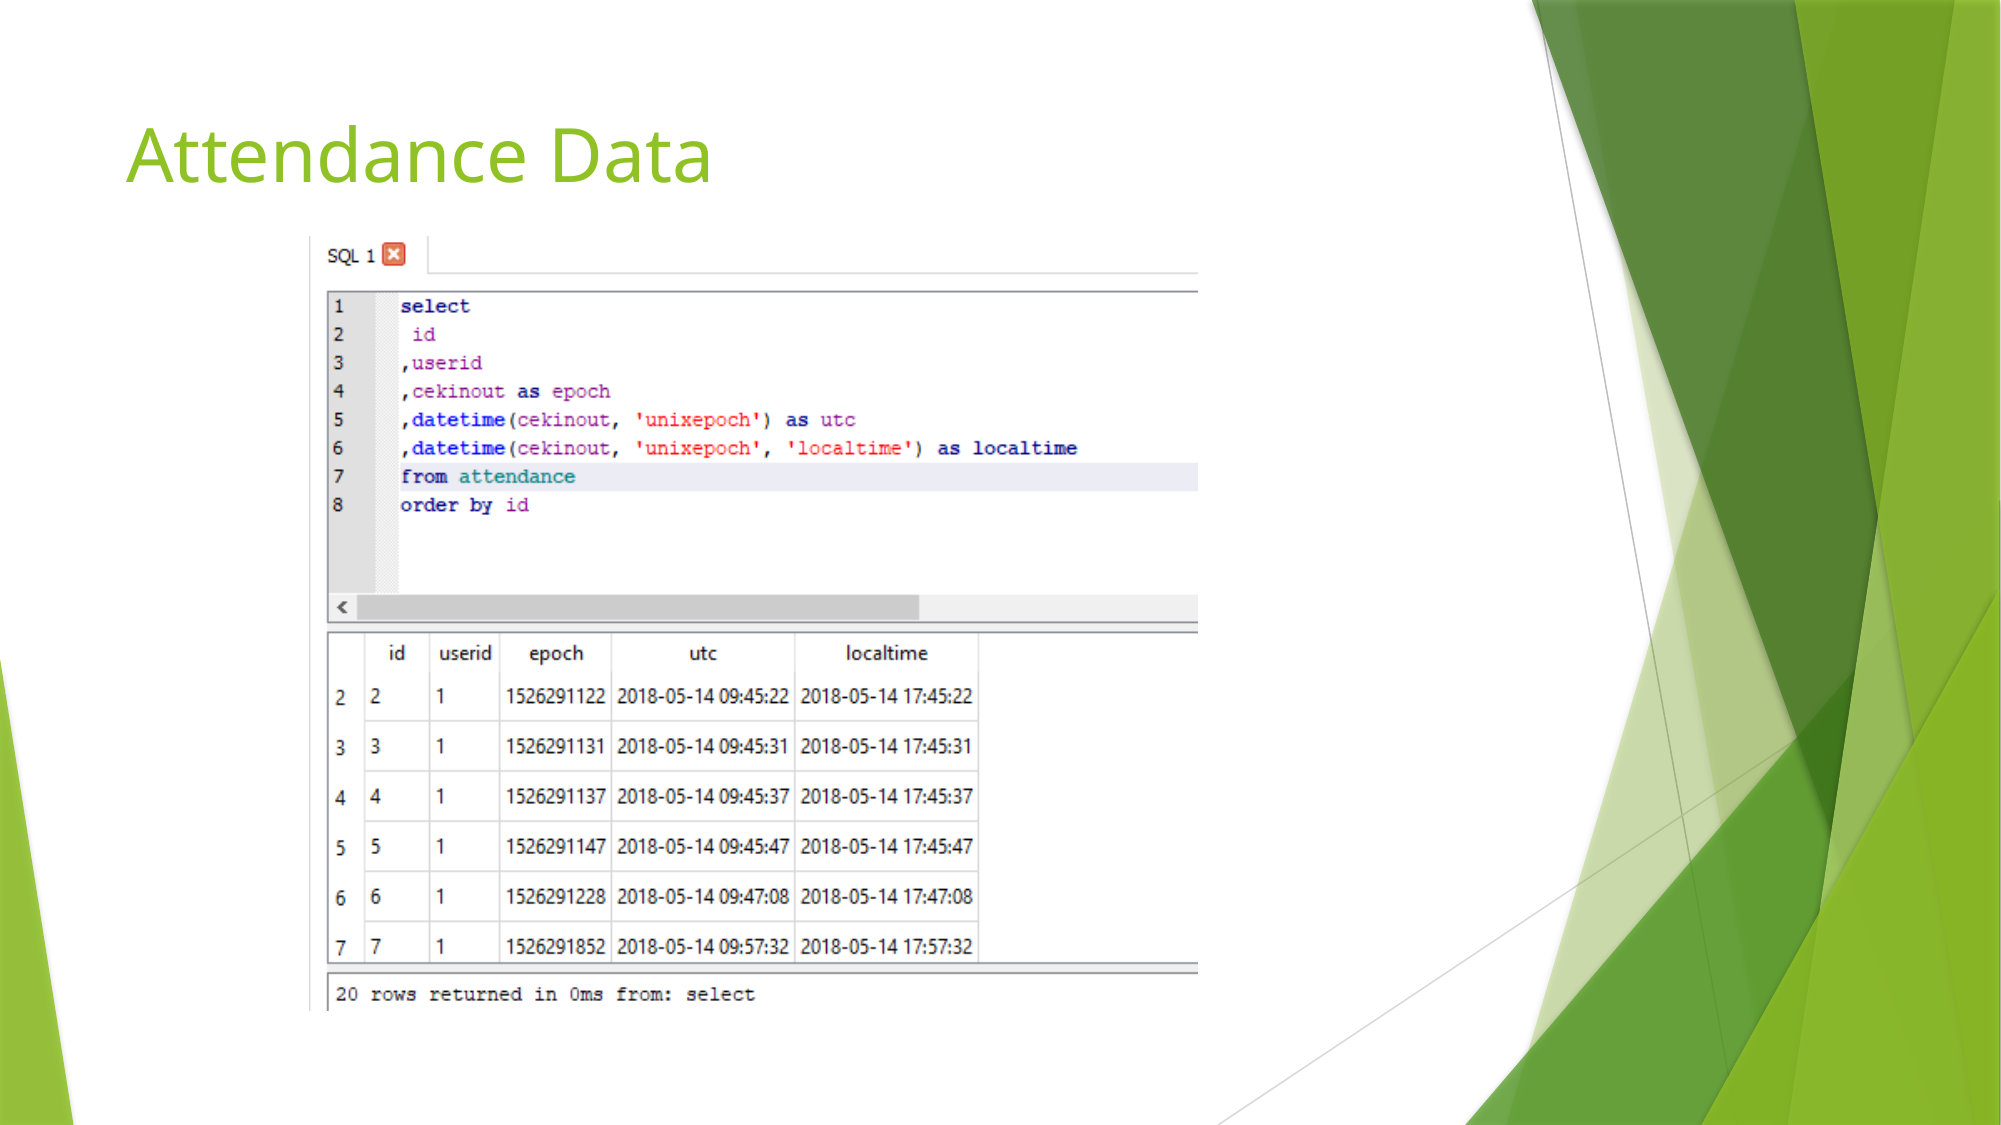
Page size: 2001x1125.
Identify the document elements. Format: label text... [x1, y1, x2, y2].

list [308, 236, 1199, 1011]
title Attendance Data [111, 99, 1522, 317]
